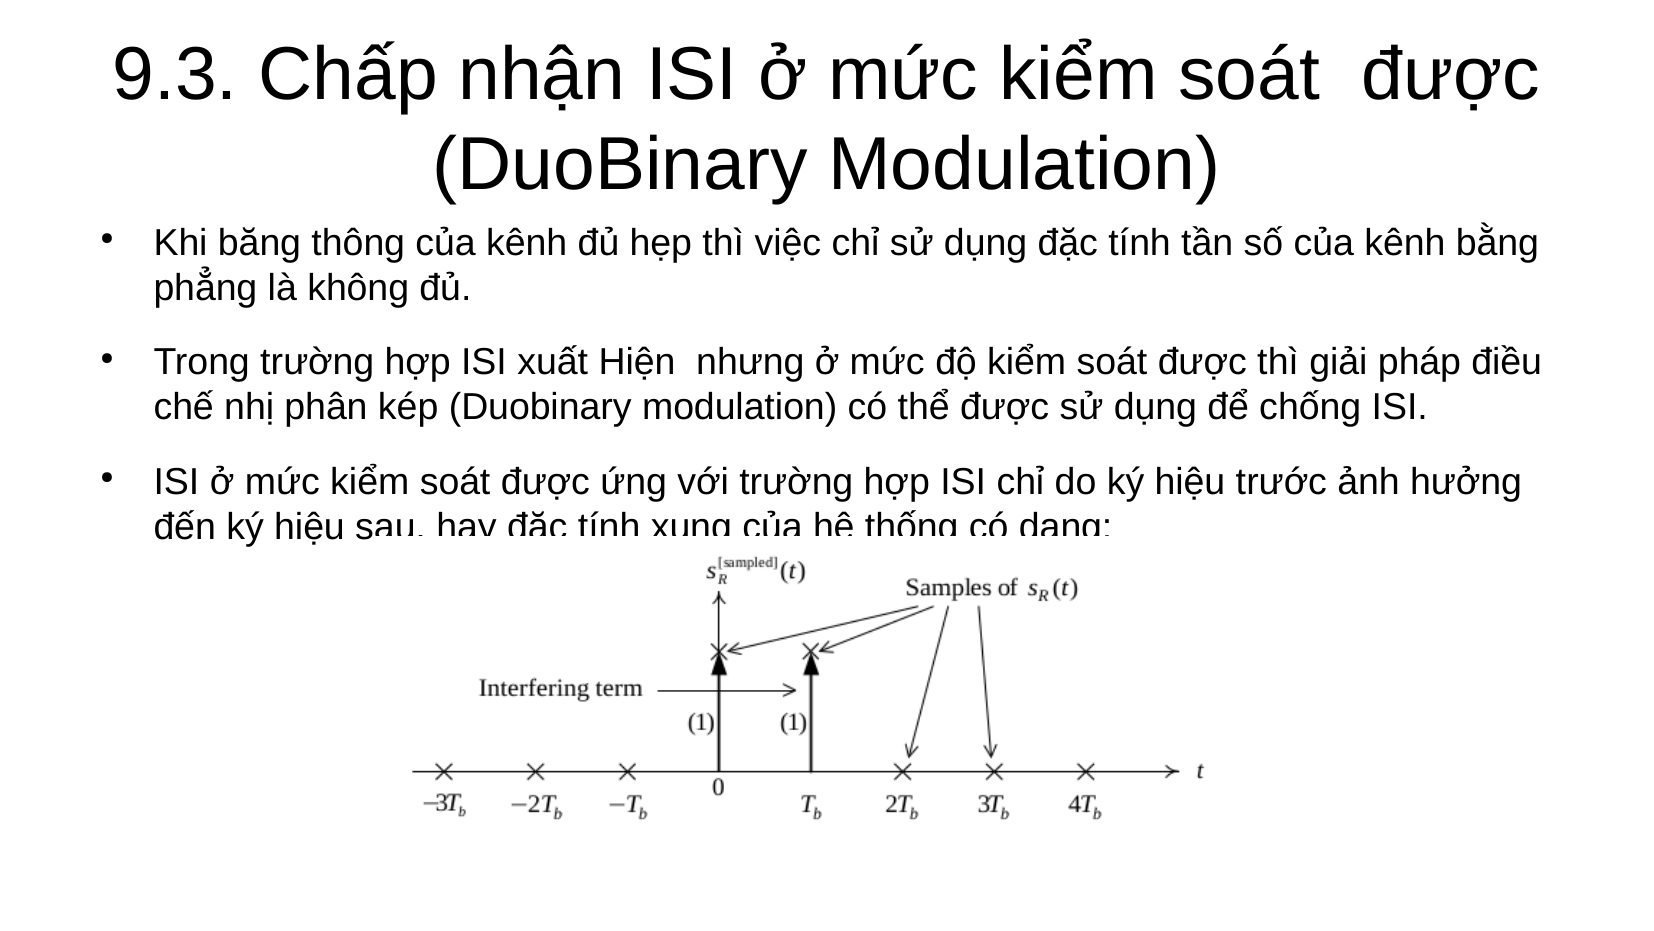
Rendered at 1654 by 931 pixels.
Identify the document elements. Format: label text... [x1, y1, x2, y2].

picture [374, 536, 1231, 826]
list Khi băng thông của kênh đủ hẹp thì việc chỉ sử dụng đặc tính tần số của kênh bằng phẳng là không đủ. Trong trường hợp ISI xuất Hiện nhưng ở mức độ kiểm soát được thì giải pháp điều chế nhị phân kép (Duobinary modulation) có thể được sử dụng để chống ISI. ISI ở mức kiểm soát được ứng với trường hợp ISI chỉ do ký hiệu trước ảnh hưởng đến ký hiệu sau, hay đặc tính xung của hệ thống có dạng: [82, 217, 1571, 757]
title 9.3. Chấp nhận ISI ở mức kiểm soát được (DuoBinary Modulation) [82, 30, 1571, 199]
